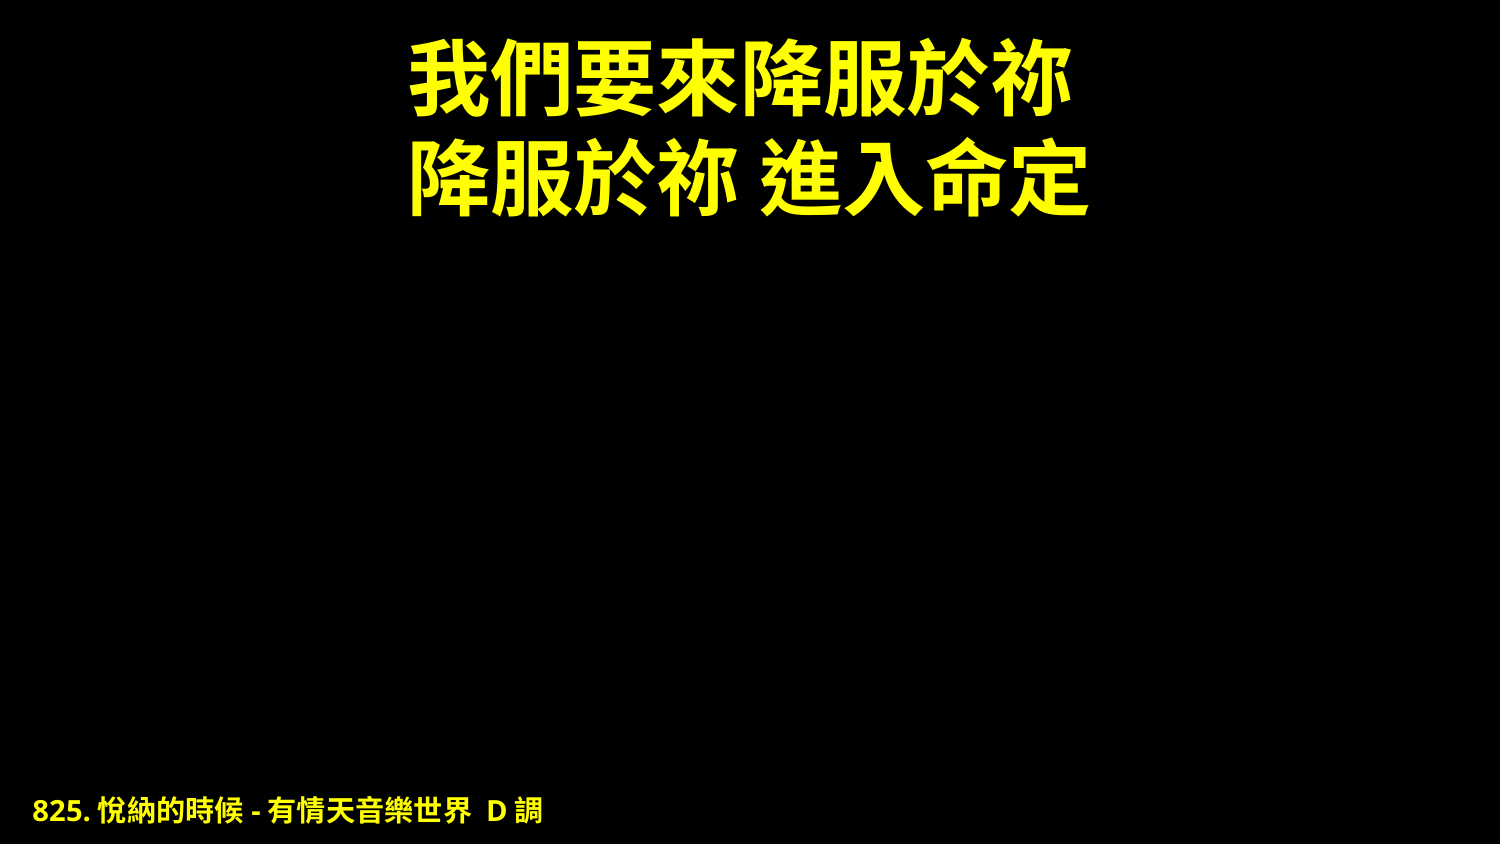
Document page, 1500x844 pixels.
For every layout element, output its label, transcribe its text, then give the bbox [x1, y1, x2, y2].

text_box 825.悅納的時候-有情天音樂世界 D調 [17, 784, 656, 835]
title 我們要來降服於祢 降服於祢 進入命定 [0, 55, 1500, 197]
